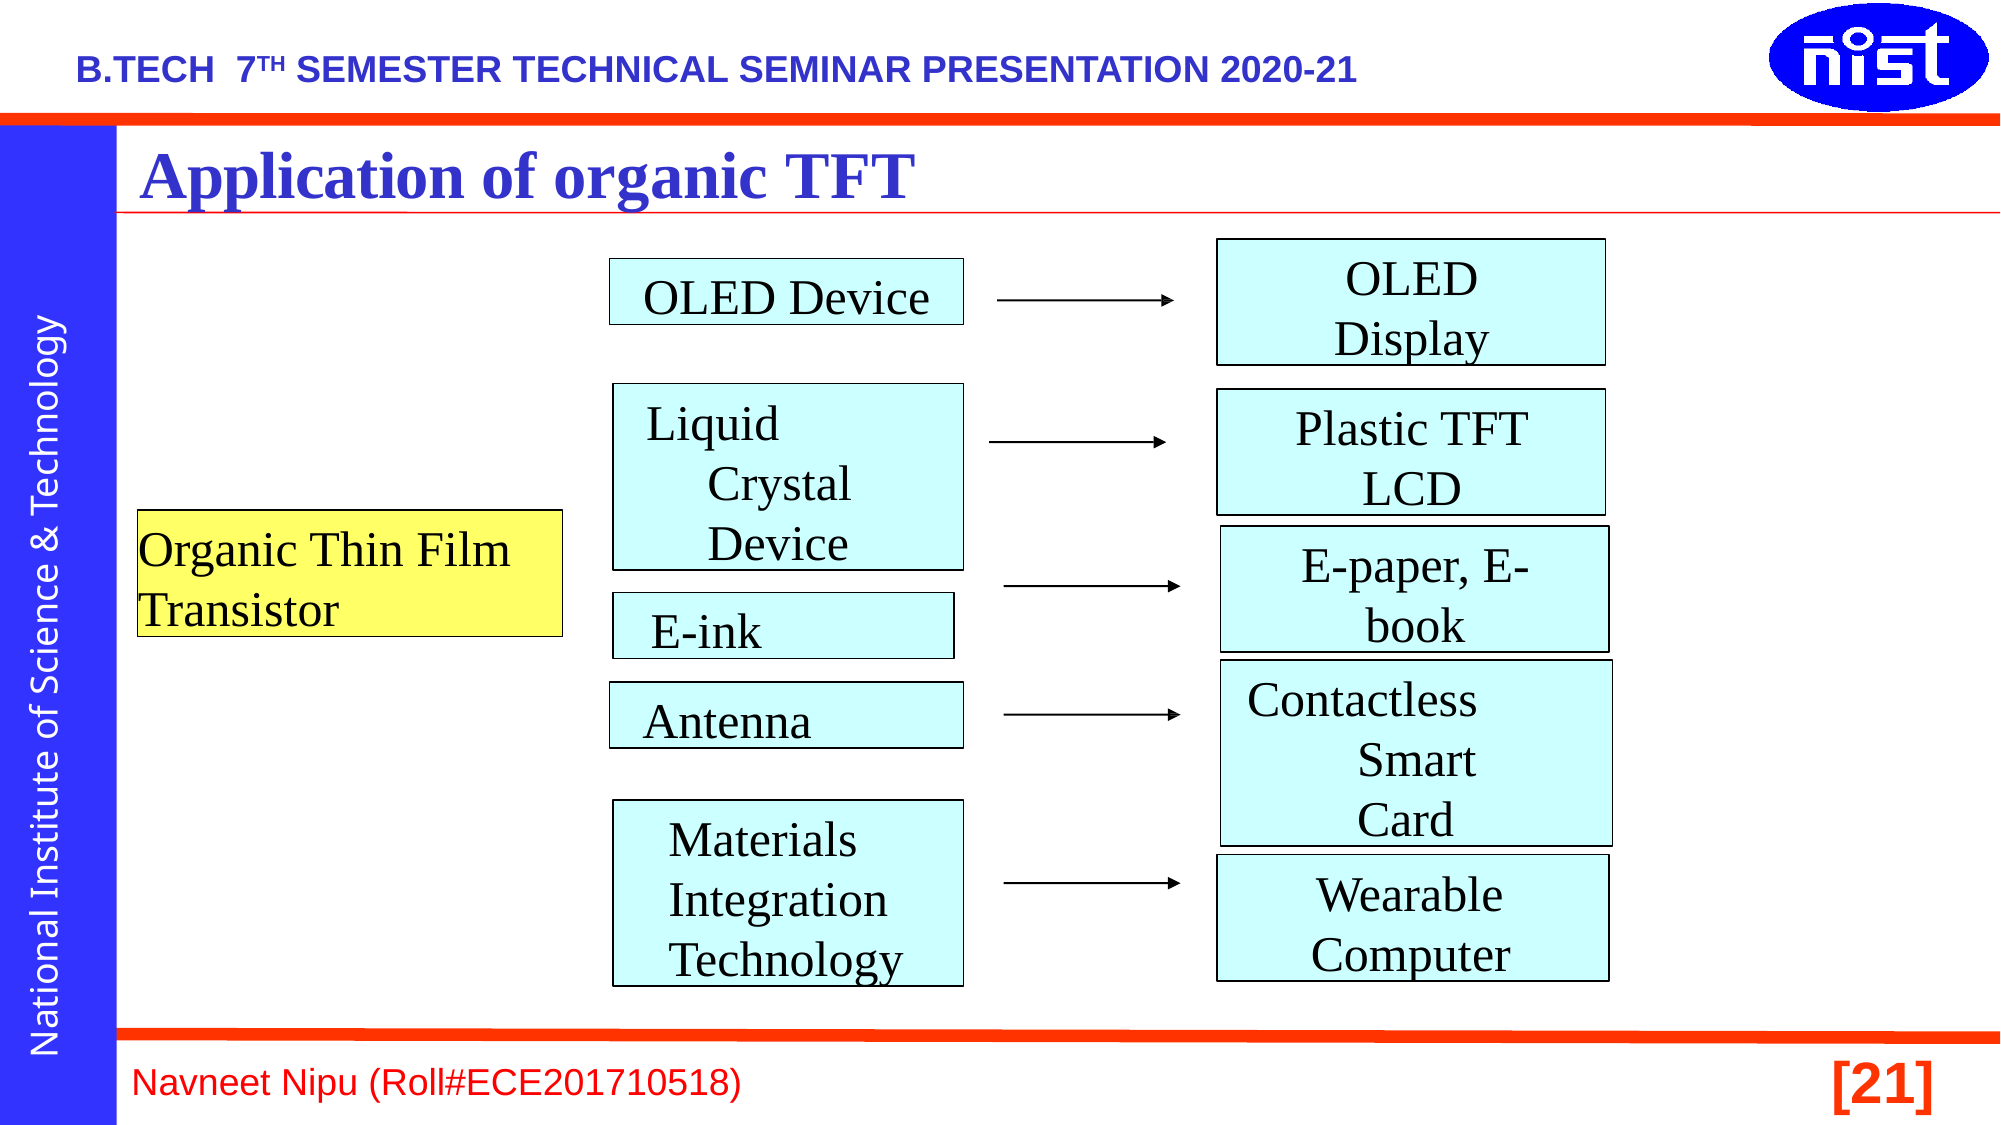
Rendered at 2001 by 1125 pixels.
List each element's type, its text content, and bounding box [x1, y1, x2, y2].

text_box Wearable Computer [1216, 854, 1609, 981]
text_box E-paper, E-book [1220, 525, 1609, 652]
text_box Liquid Crystal Device [613, 383, 964, 570]
picture [1765, 0, 1999, 117]
text_box Antenna [609, 681, 964, 749]
text_box Organic Thin Film Transistor [137, 510, 563, 637]
text_box [1003, 876, 1181, 890]
text_box [997, 294, 1175, 307]
text_box Materials Integration Technology [613, 799, 964, 987]
text_box [1003, 708, 1181, 721]
text_box E-ink [613, 592, 955, 659]
title Application of organic TFT [137, 75, 1729, 267]
text_box OLED Display [1217, 267, 1606, 366]
text_box OLED Device [609, 267, 964, 325]
text_box Plastic TFT LCD [1217, 388, 1606, 516]
text_box [1003, 579, 1181, 593]
text_box [989, 435, 1167, 449]
text_box Contactless Smart Card [1220, 659, 1613, 847]
